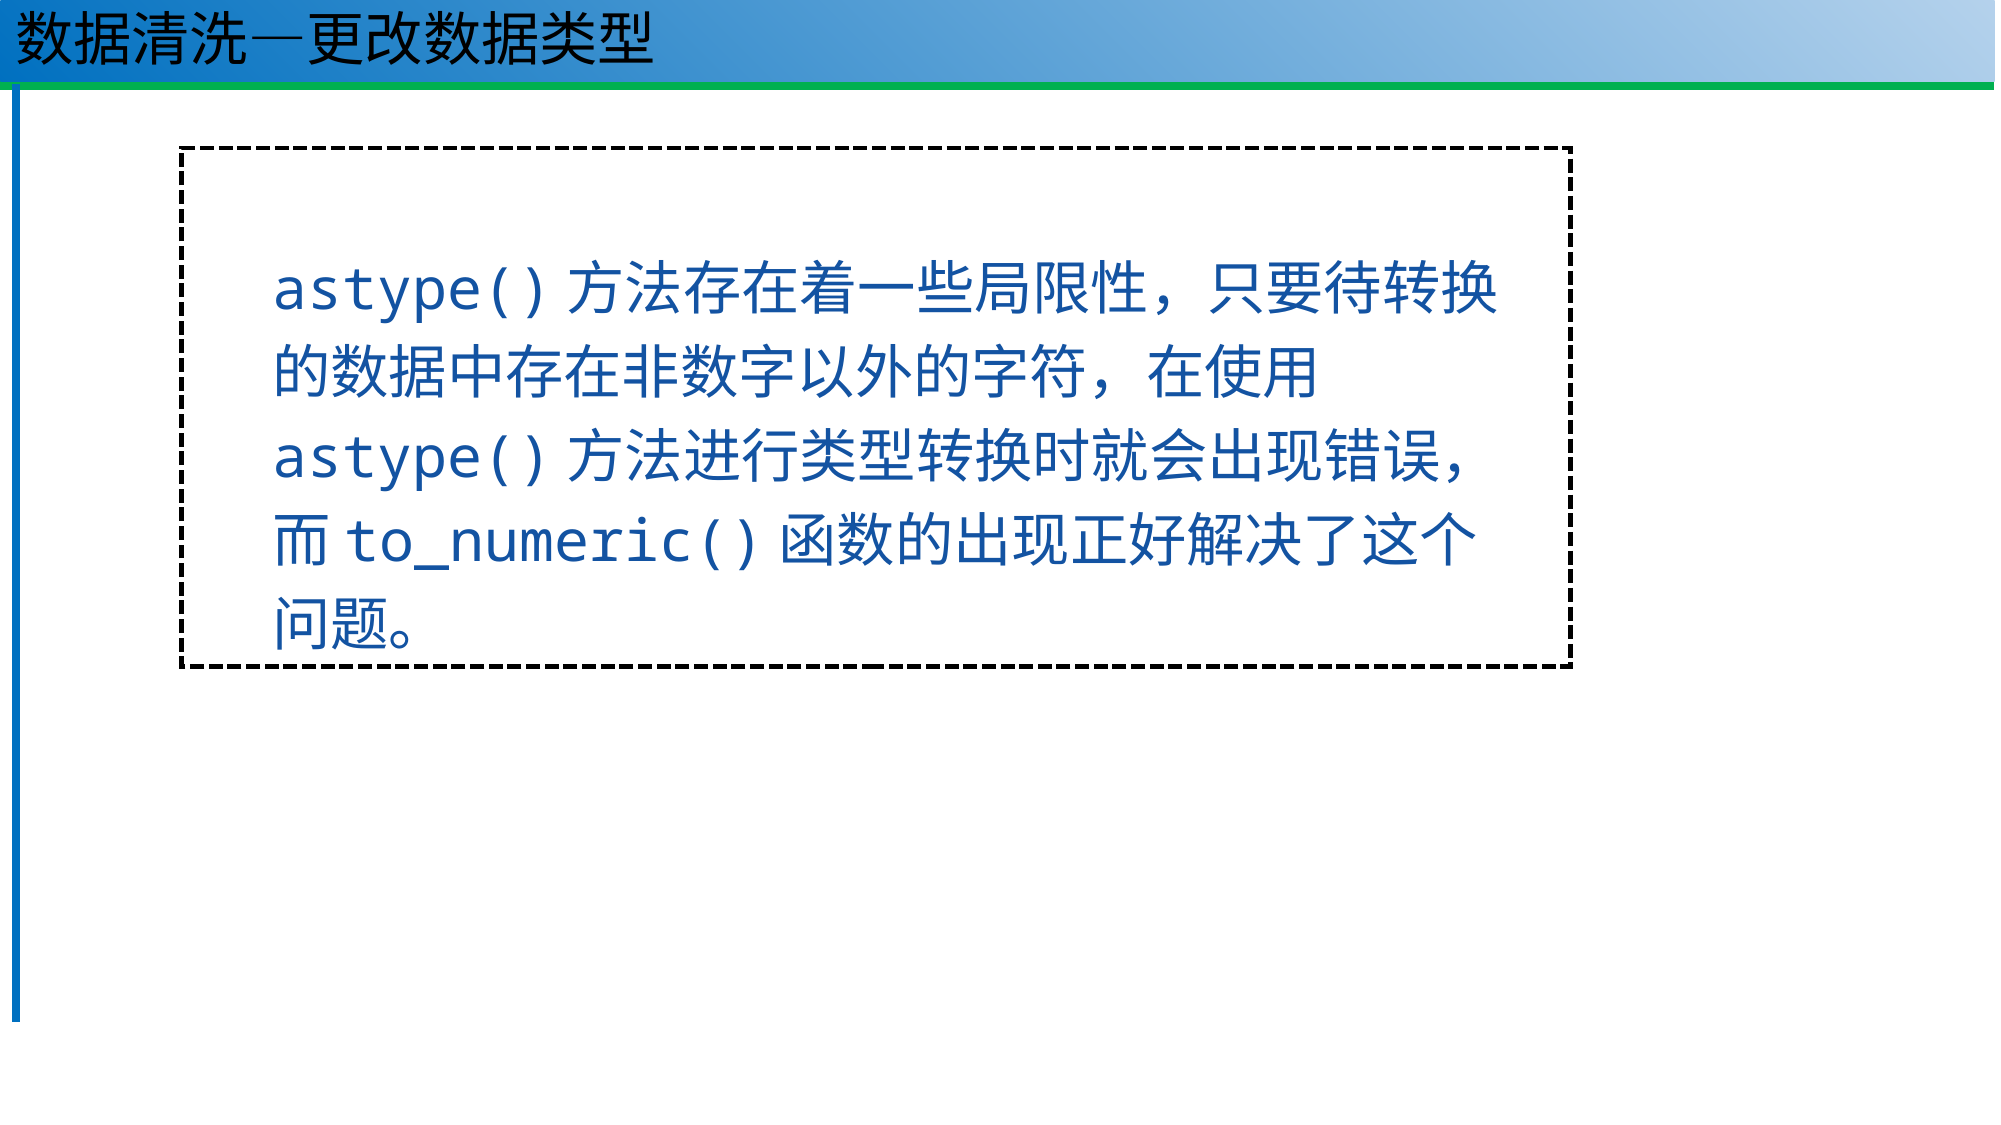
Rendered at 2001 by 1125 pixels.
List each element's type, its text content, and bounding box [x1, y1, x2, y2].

title 数据清洗—更改数据类型 [0, 0, 1995, 82]
text_box astype()方法存在着一些局限性，只要待转换的数据中存在非数字以外的字符，在使用astype()方法进行类型转换时就会出现错误，而to_numeric()函数的出现正好解决了这个问题。 [257, 230, 1540, 665]
text_box [181, 147, 1571, 668]
